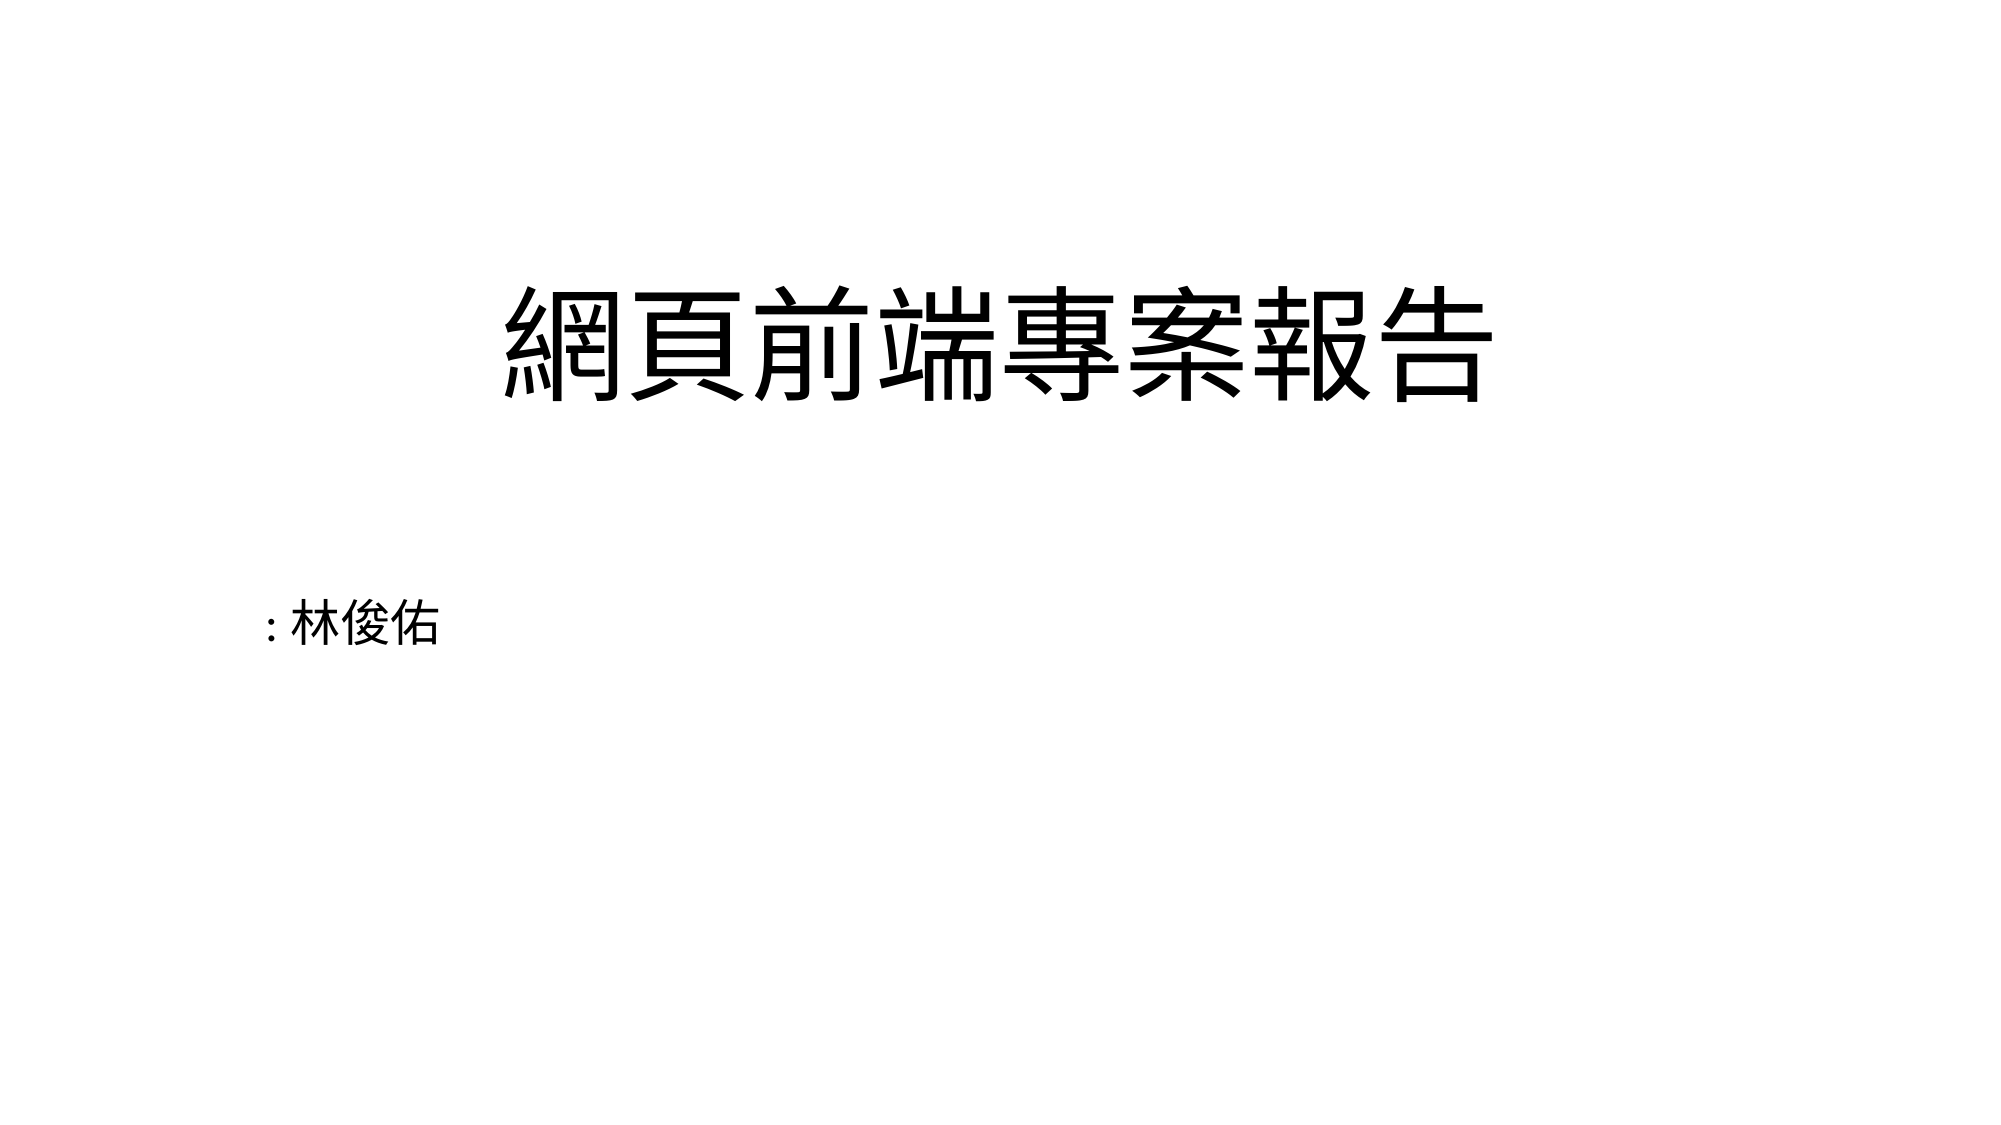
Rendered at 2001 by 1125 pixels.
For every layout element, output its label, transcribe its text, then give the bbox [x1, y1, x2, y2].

title 網頁前端專案報告 [249, 184, 1750, 576]
subtitle :林俊佑 [249, 590, 1750, 863]
